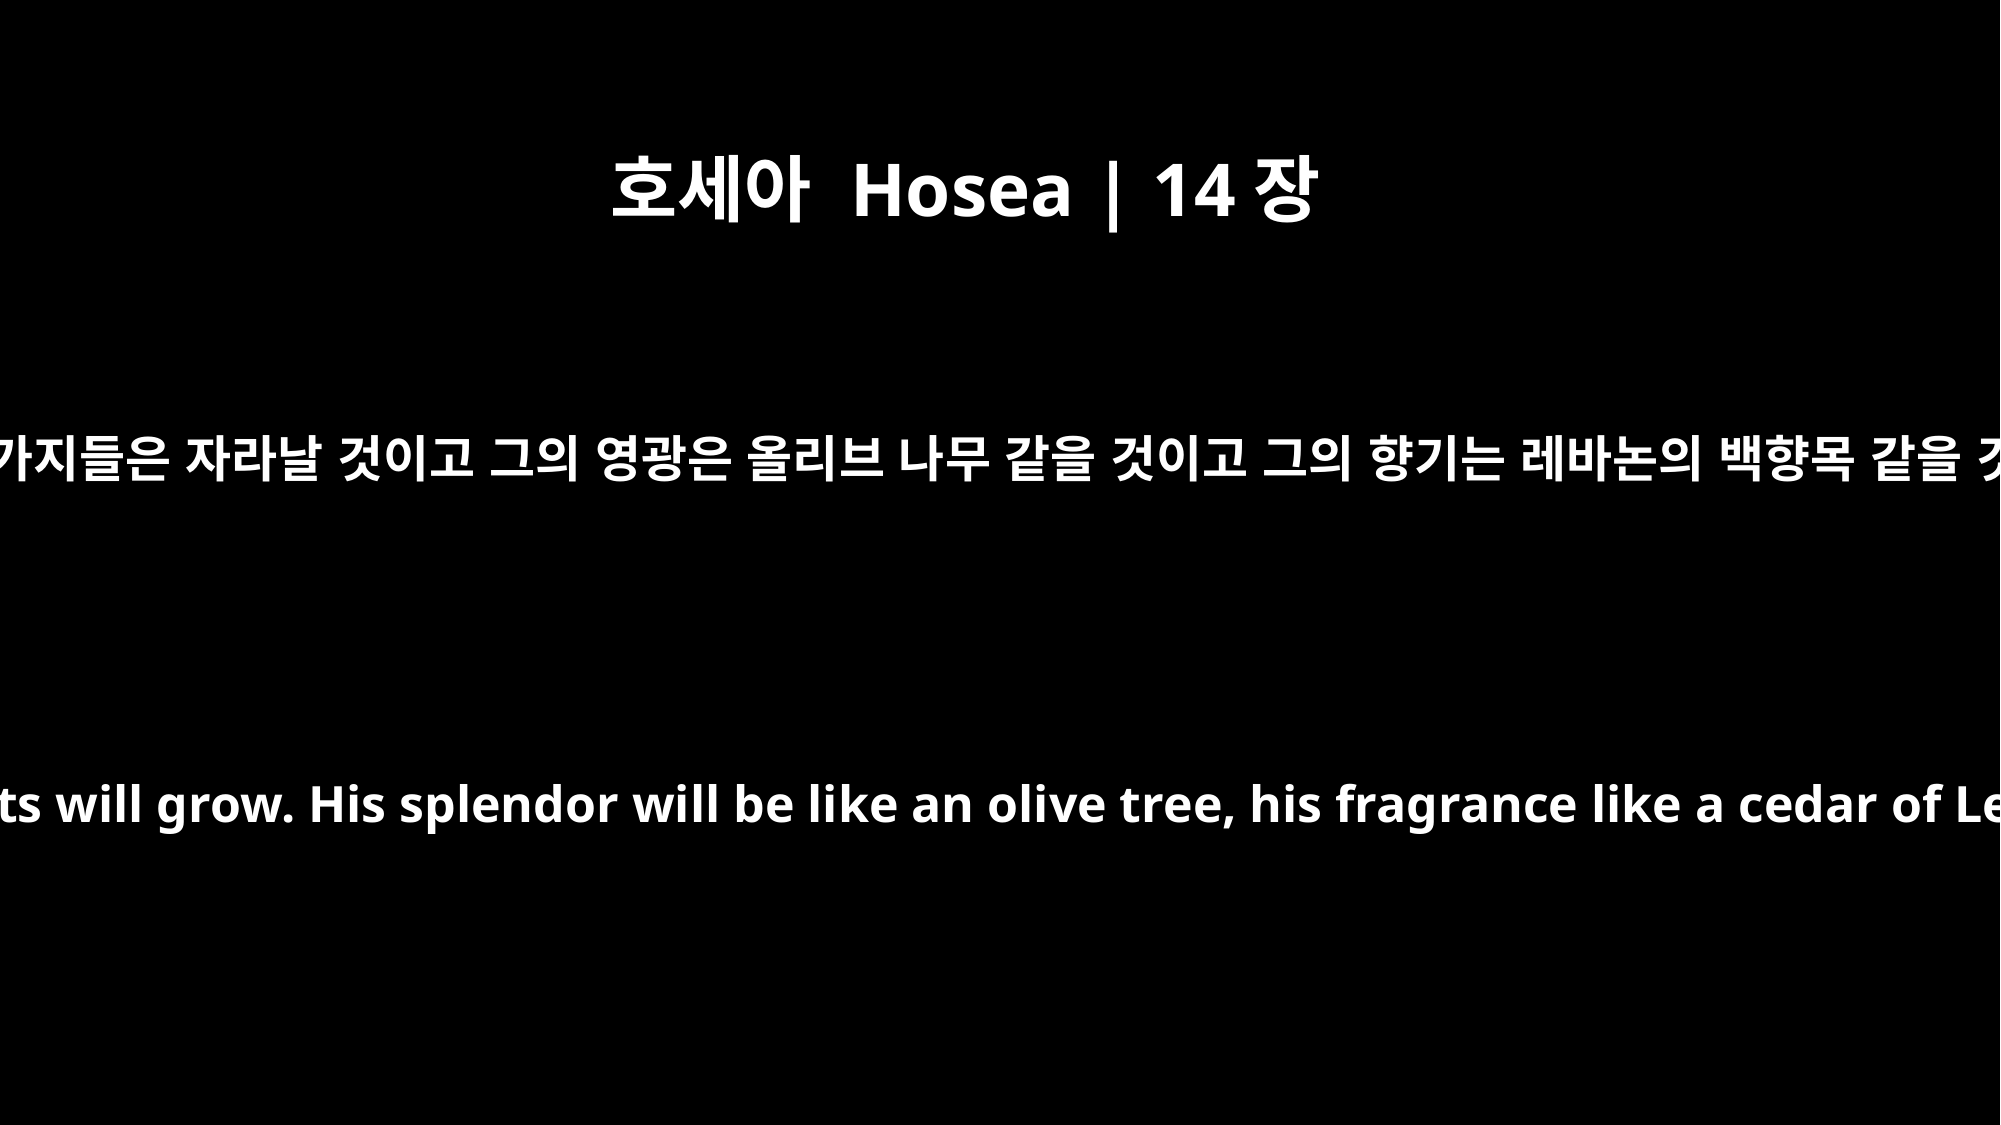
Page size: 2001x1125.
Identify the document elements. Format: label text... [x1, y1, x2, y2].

text_box 6 그의 어린 가지들은 자라날 것이고 그의 영광은 올리브 나무 같을 것이고 그의 향기는 레바논의 백향목 같을 것이다. [0, 359, 2000, 495]
text_box his young shoots will grow. His splendor will be like an olive tree, his fragrance like a cedar of Lebanon. [0, 764, 2000, 840]
text_box 호세아 Hosea | 14장 [595, 136, 1337, 239]
